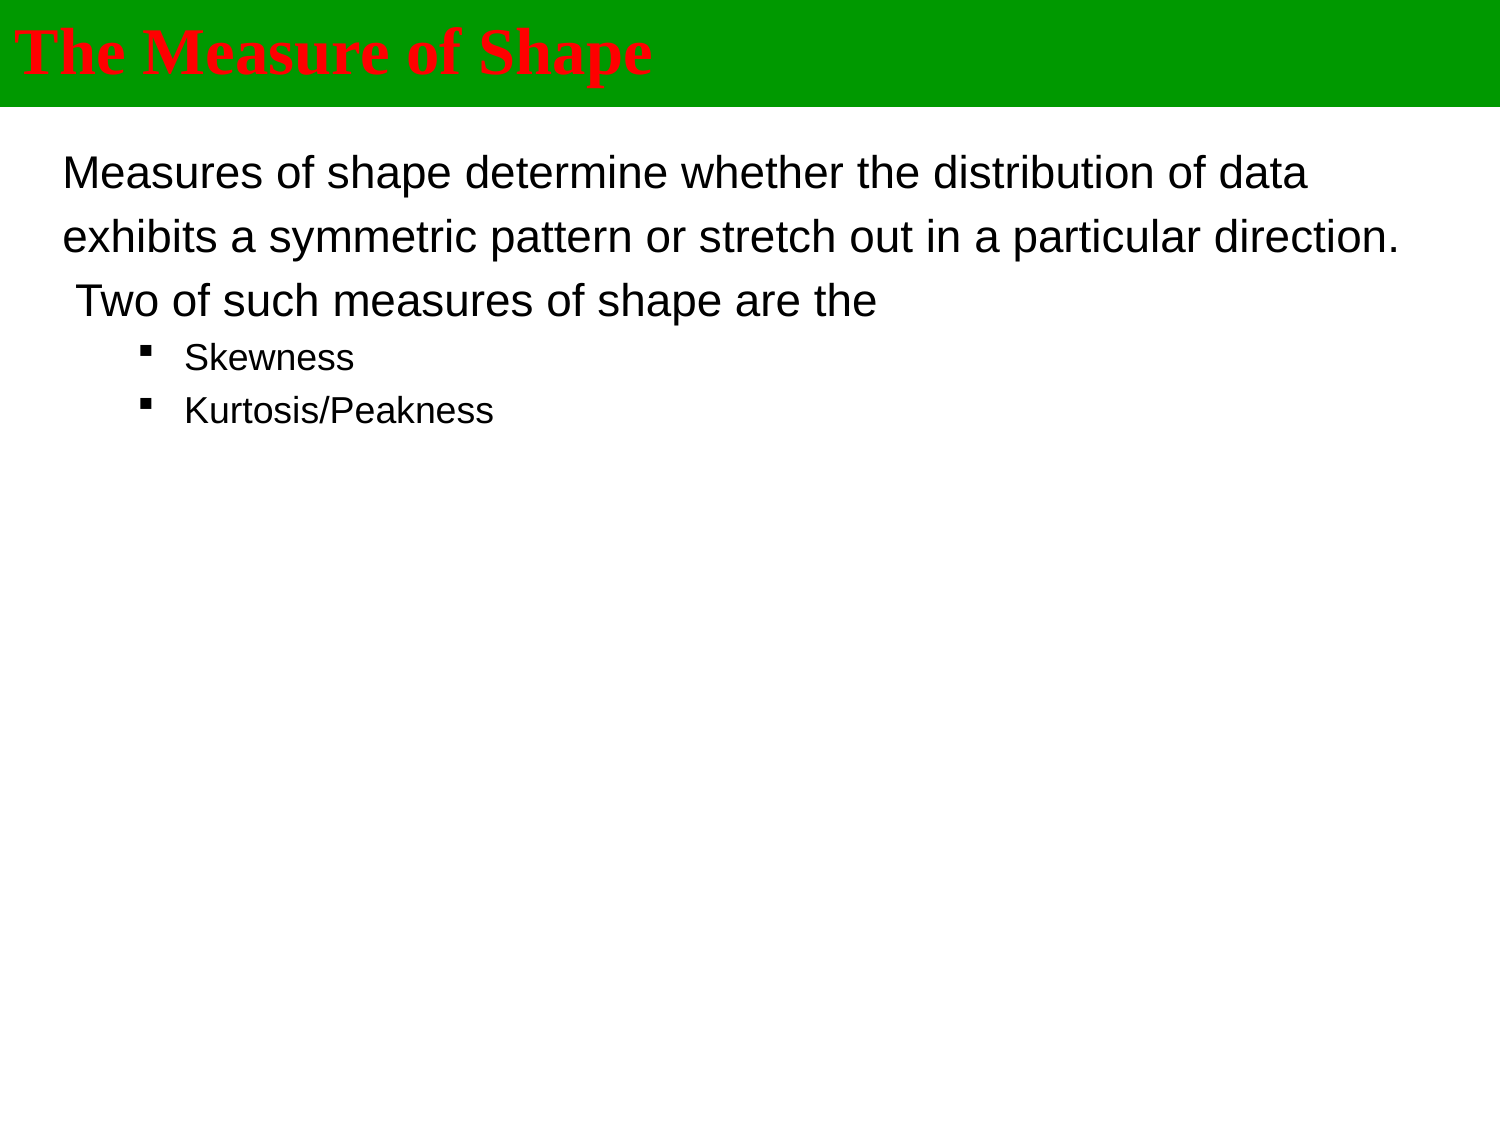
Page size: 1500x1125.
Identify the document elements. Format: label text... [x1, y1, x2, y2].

text_box Measures of shape determine whether the distribution of data exhibits a symmetric pattern or stretch out in a particular direction. Two of such measures of shape are the Skewness Kurtosis/Peakness [47, 135, 1453, 522]
text_box The Measure of Shape [0, 0, 1500, 107]
